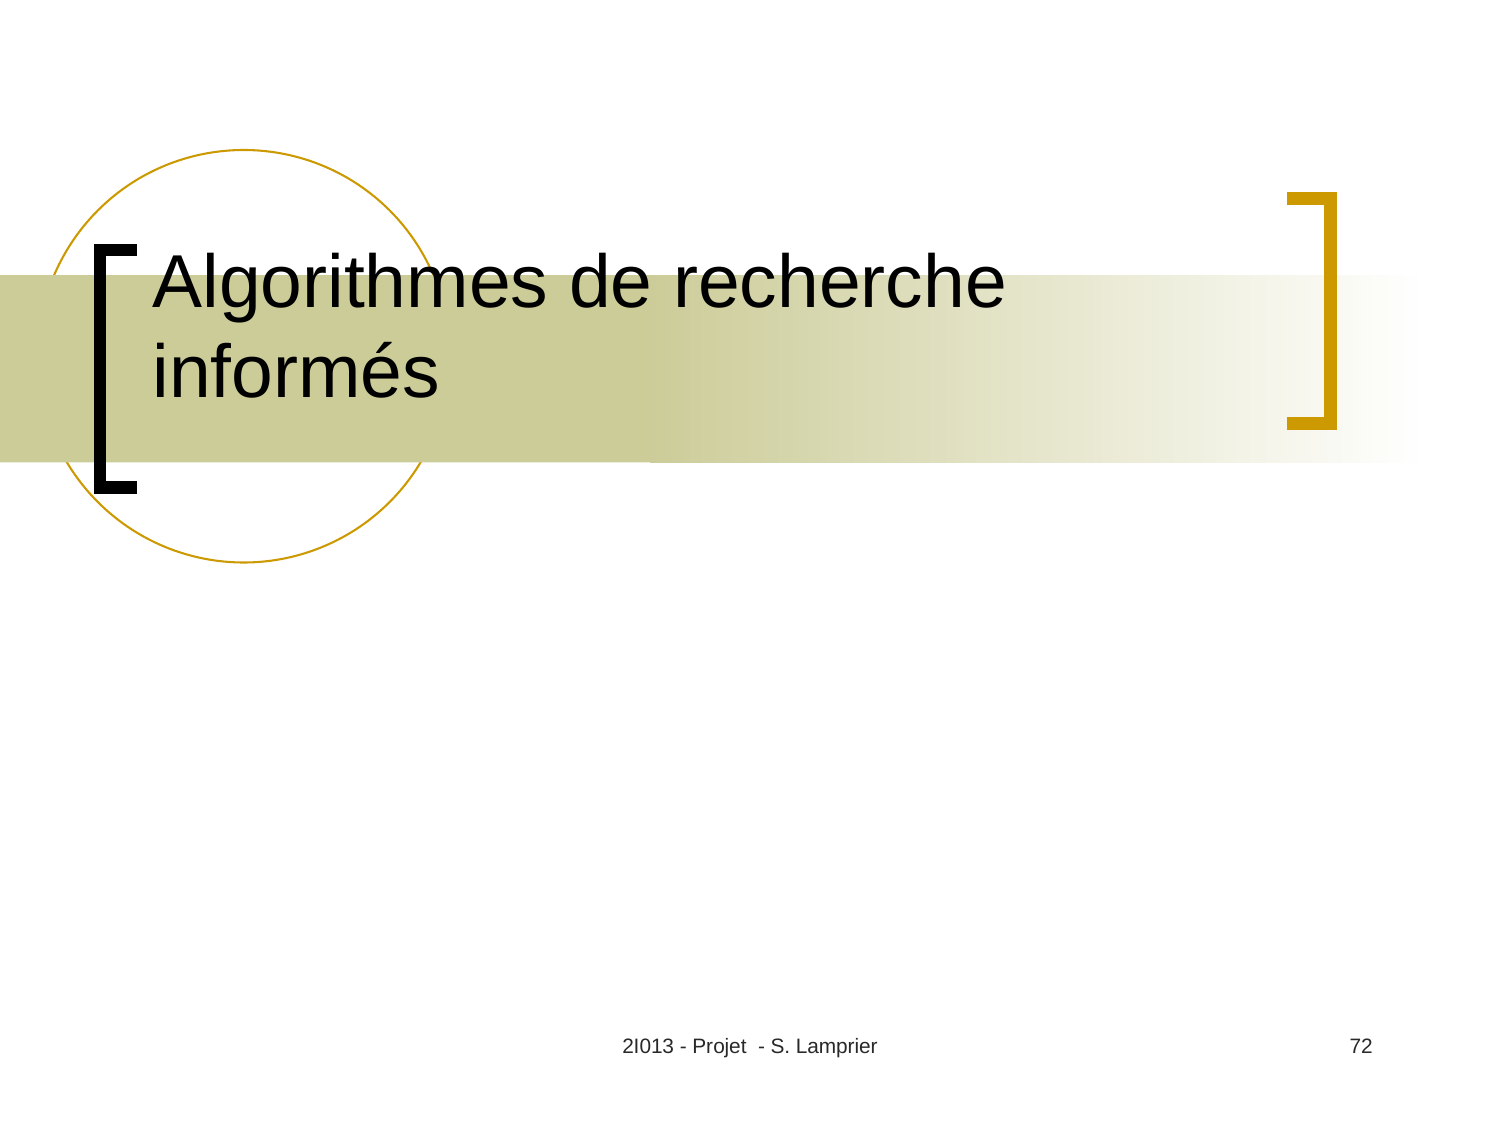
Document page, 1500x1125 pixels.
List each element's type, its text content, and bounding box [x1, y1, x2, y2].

slide_number 72 [1074, 1024, 1388, 1101]
footer 2I013 - Projet - S. Lamprier [512, 1024, 988, 1101]
title Algorithmes de recherche informés [137, 236, 1301, 500]
